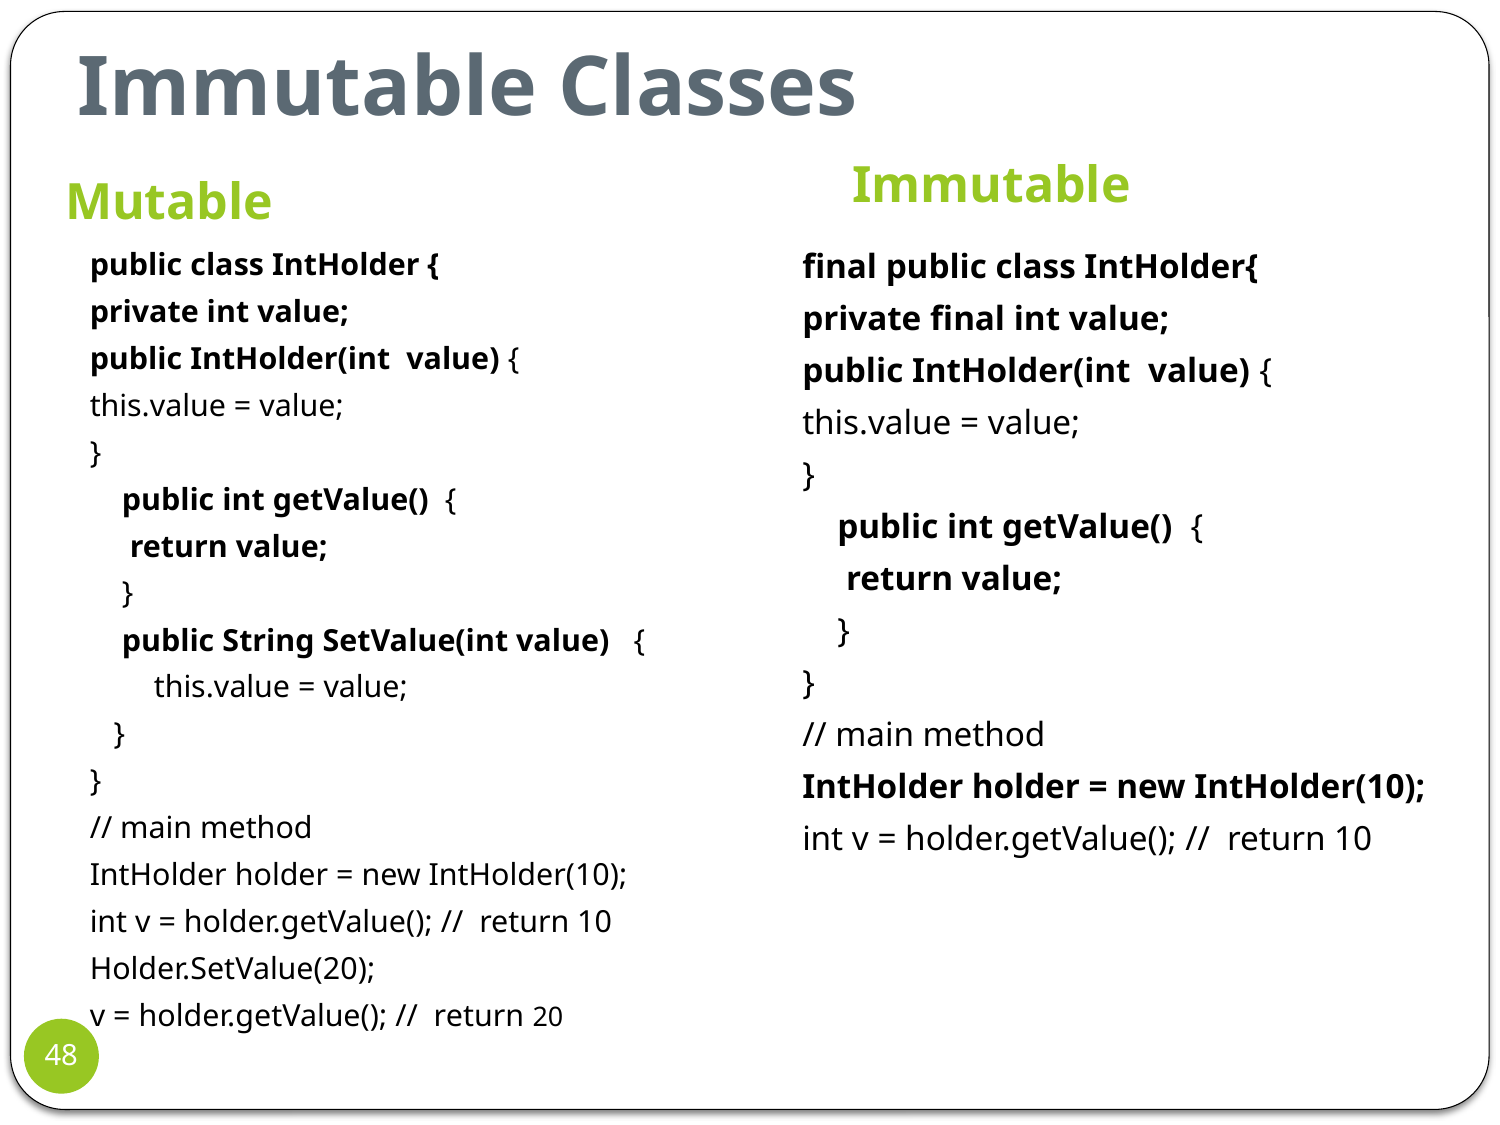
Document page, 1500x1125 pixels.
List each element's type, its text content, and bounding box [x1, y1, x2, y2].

title Immutable Classes [62, 24, 1413, 147]
list Immutable [836, 111, 1500, 221]
list final public class IntHolder{ private final int value; public IntHolder(int value) { this.value = value; } public int getValue() { return value; } } // main method IntHolder holder = new IntHolder(10); int v = holder.getValue(); // return 10 [787, 237, 1451, 1031]
slide_number 48 [23, 1018, 99, 1094]
list Mutable [49, 149, 714, 238]
list public class IntHolder { private int value; public IntHolder(int value) { this.value = value; } public int getValue() { return value; } public String SetValue(int value) { this.value = value; } } // main method IntHolder holder = new IntHolder(10); int v = holder.getValue(); // return 10 Holder.SetValue(20); v = holder.getValue(); // return 20 [75, 237, 775, 1044]
